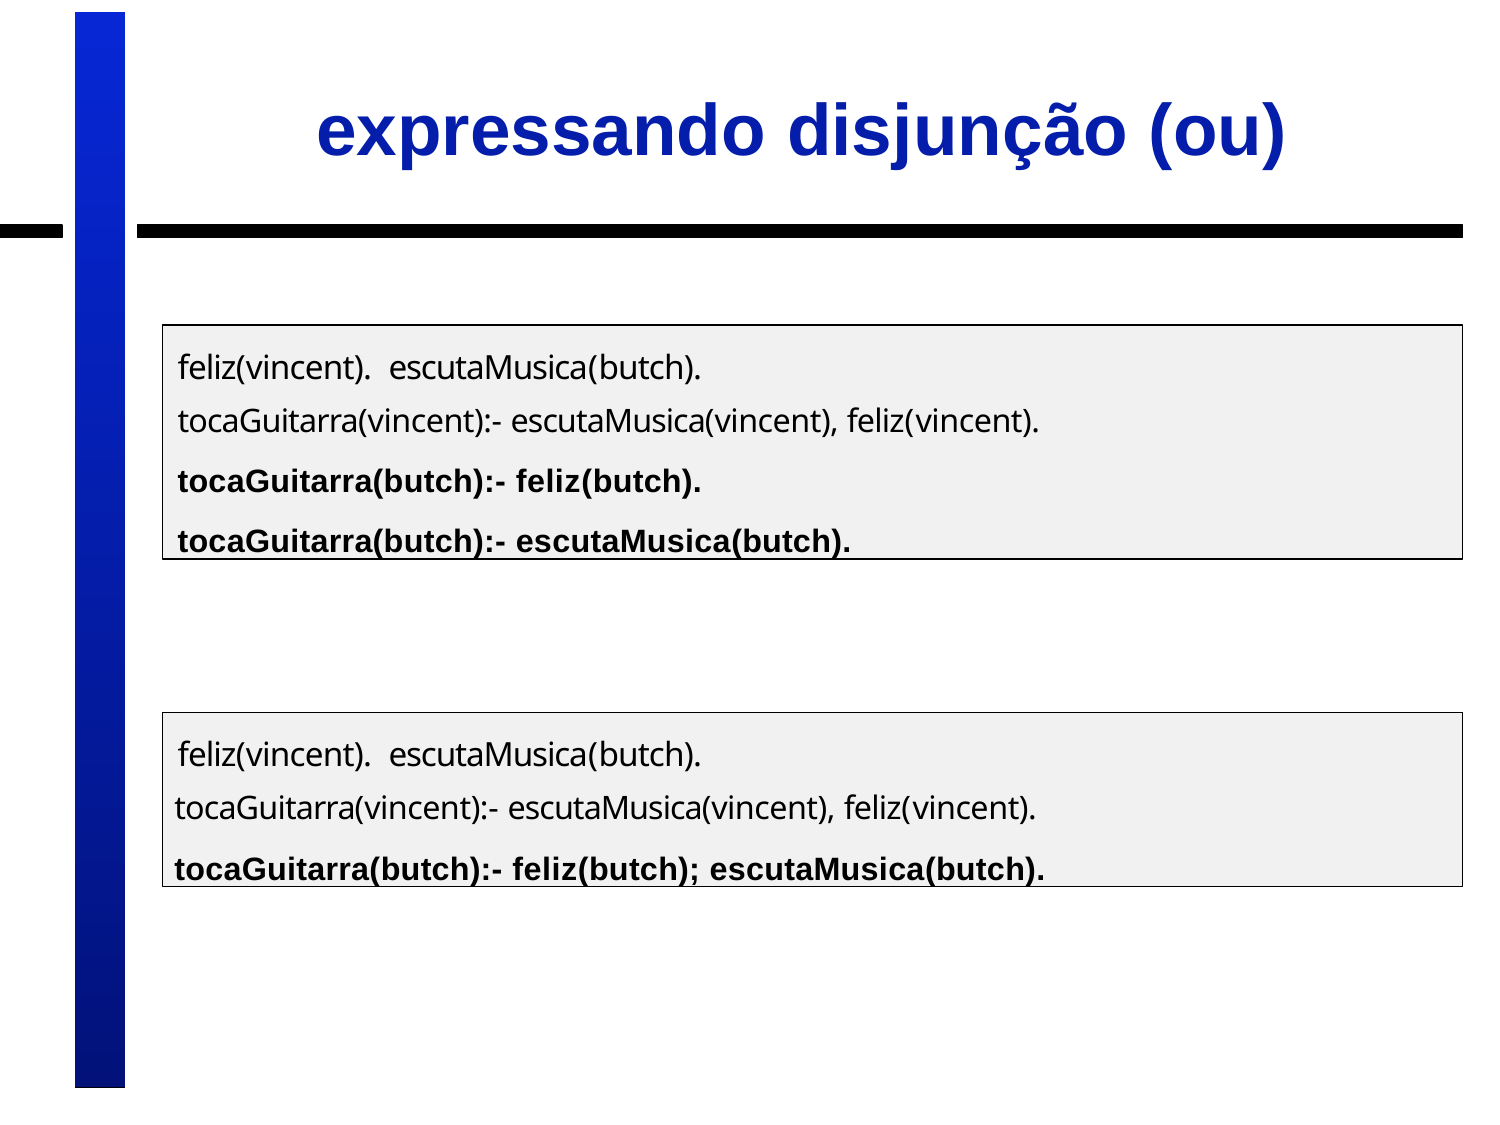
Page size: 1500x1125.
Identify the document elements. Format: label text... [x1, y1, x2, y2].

picture [75, 12, 125, 1088]
text_box feliz(vincent). escutaMusica(butch). tocaGuitarra(vincent):- escutaMusica(vincent), feliz(vincent). tocaGuitarra(butch):- feliz(butch); escutaMusica(butch). [162, 712, 1463, 887]
title expressando disjunção (ou) [313, 80, 1350, 171]
text_box feliz(vincent). escutaMusica(butch). tocaGuitarra(vincent):- escutaMusica(vincent), feliz(vincent). tocaGuitarra(butch):- feliz(butch). tocaGuitarra(butch):- escutaMusica(butch). [162, 324, 1463, 559]
